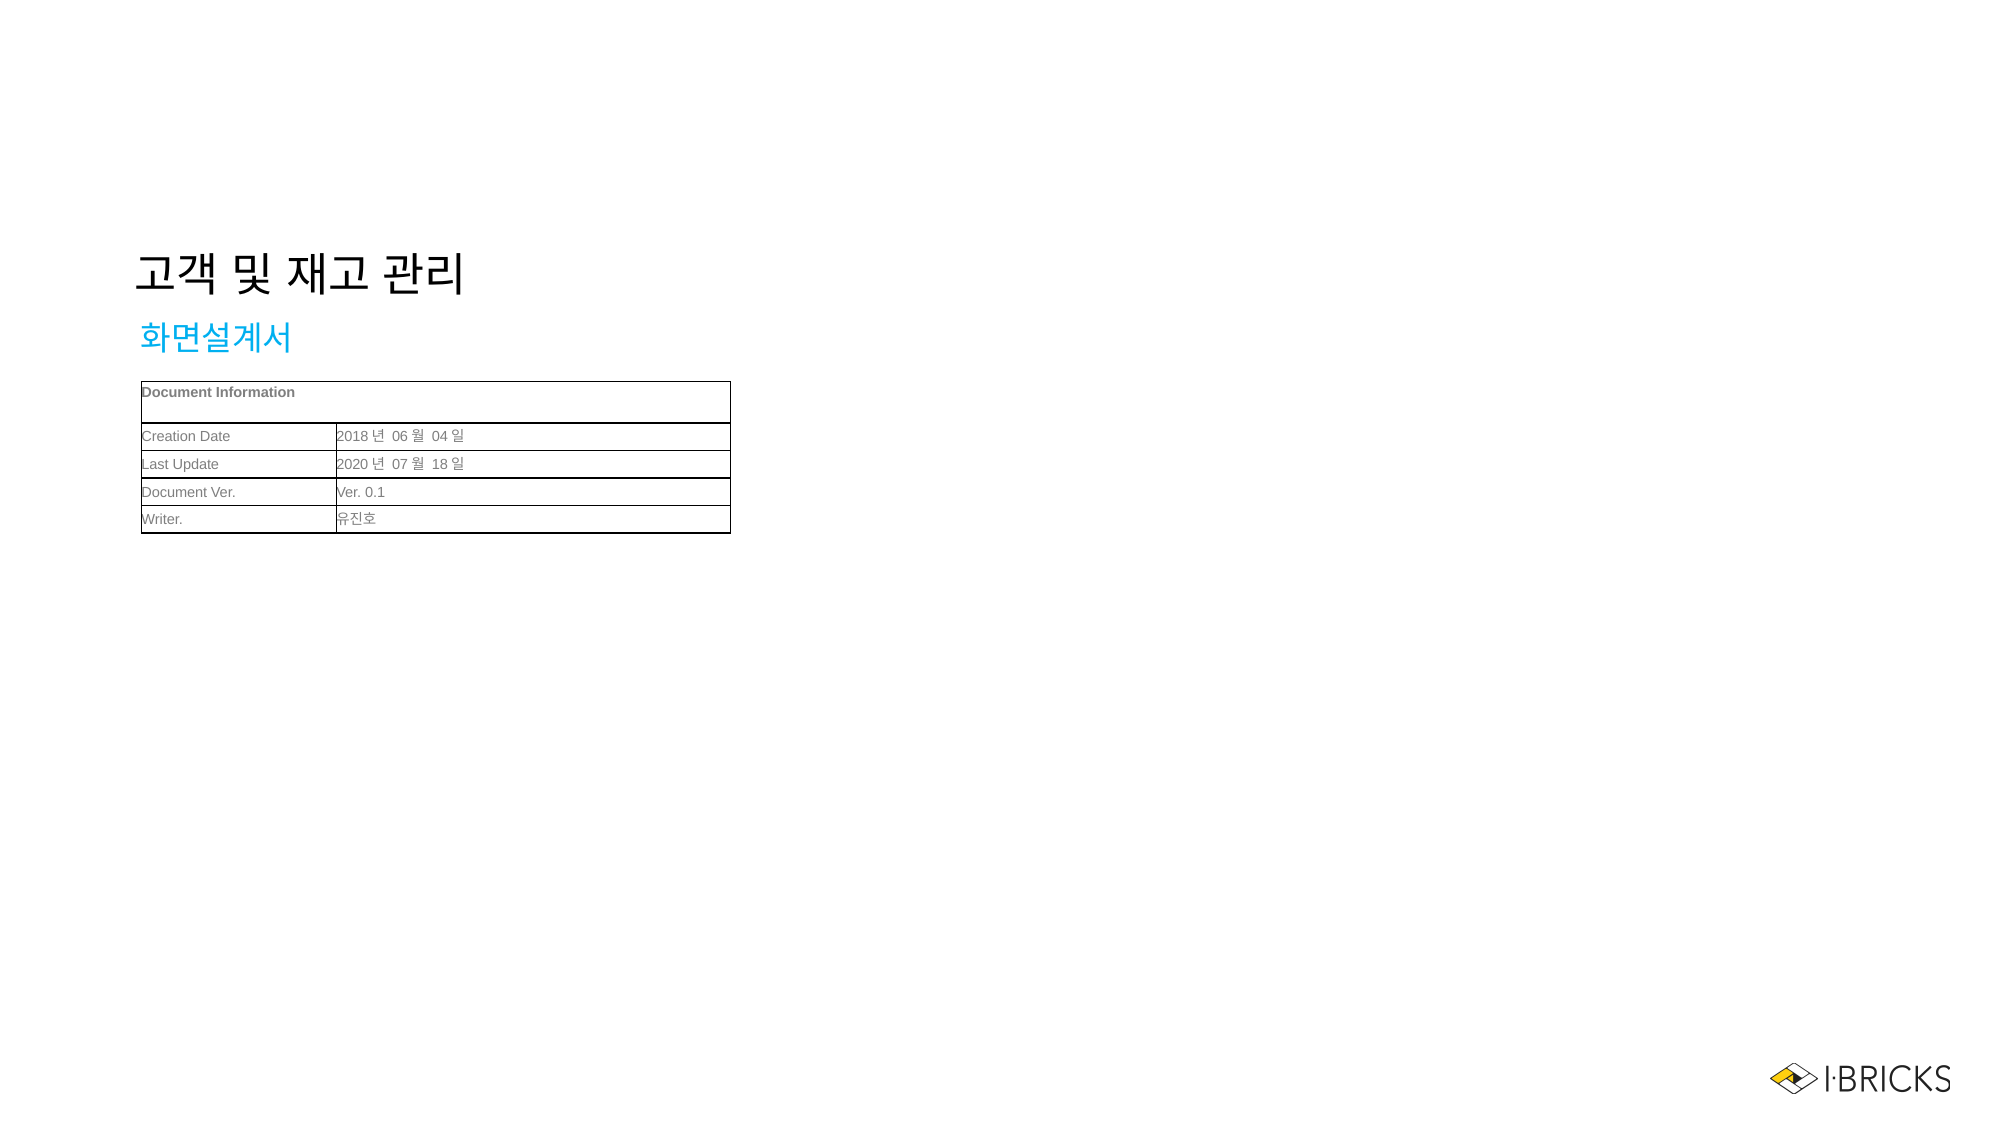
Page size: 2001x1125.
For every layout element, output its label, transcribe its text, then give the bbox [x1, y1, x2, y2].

table_cell Ver. 0.1 [337, 479, 730, 505]
table_cell Last Update [142, 451, 336, 477]
table_cell 2018년 06월 04일 [337, 424, 730, 450]
table_cell 2020년 07월 18일 [337, 451, 730, 477]
table_cell 유진호 [337, 506, 730, 532]
text_box 고객 및 재고 관리 [119, 238, 537, 309]
table_cell Document Ver. [142, 479, 336, 505]
table_header Document Information [142, 382, 730, 422]
table_cell Writer. [142, 506, 336, 532]
table_cell Creation Date [142, 424, 336, 450]
text_box 화면설계서 [125, 309, 325, 365]
picture [1770, 1063, 1951, 1094]
